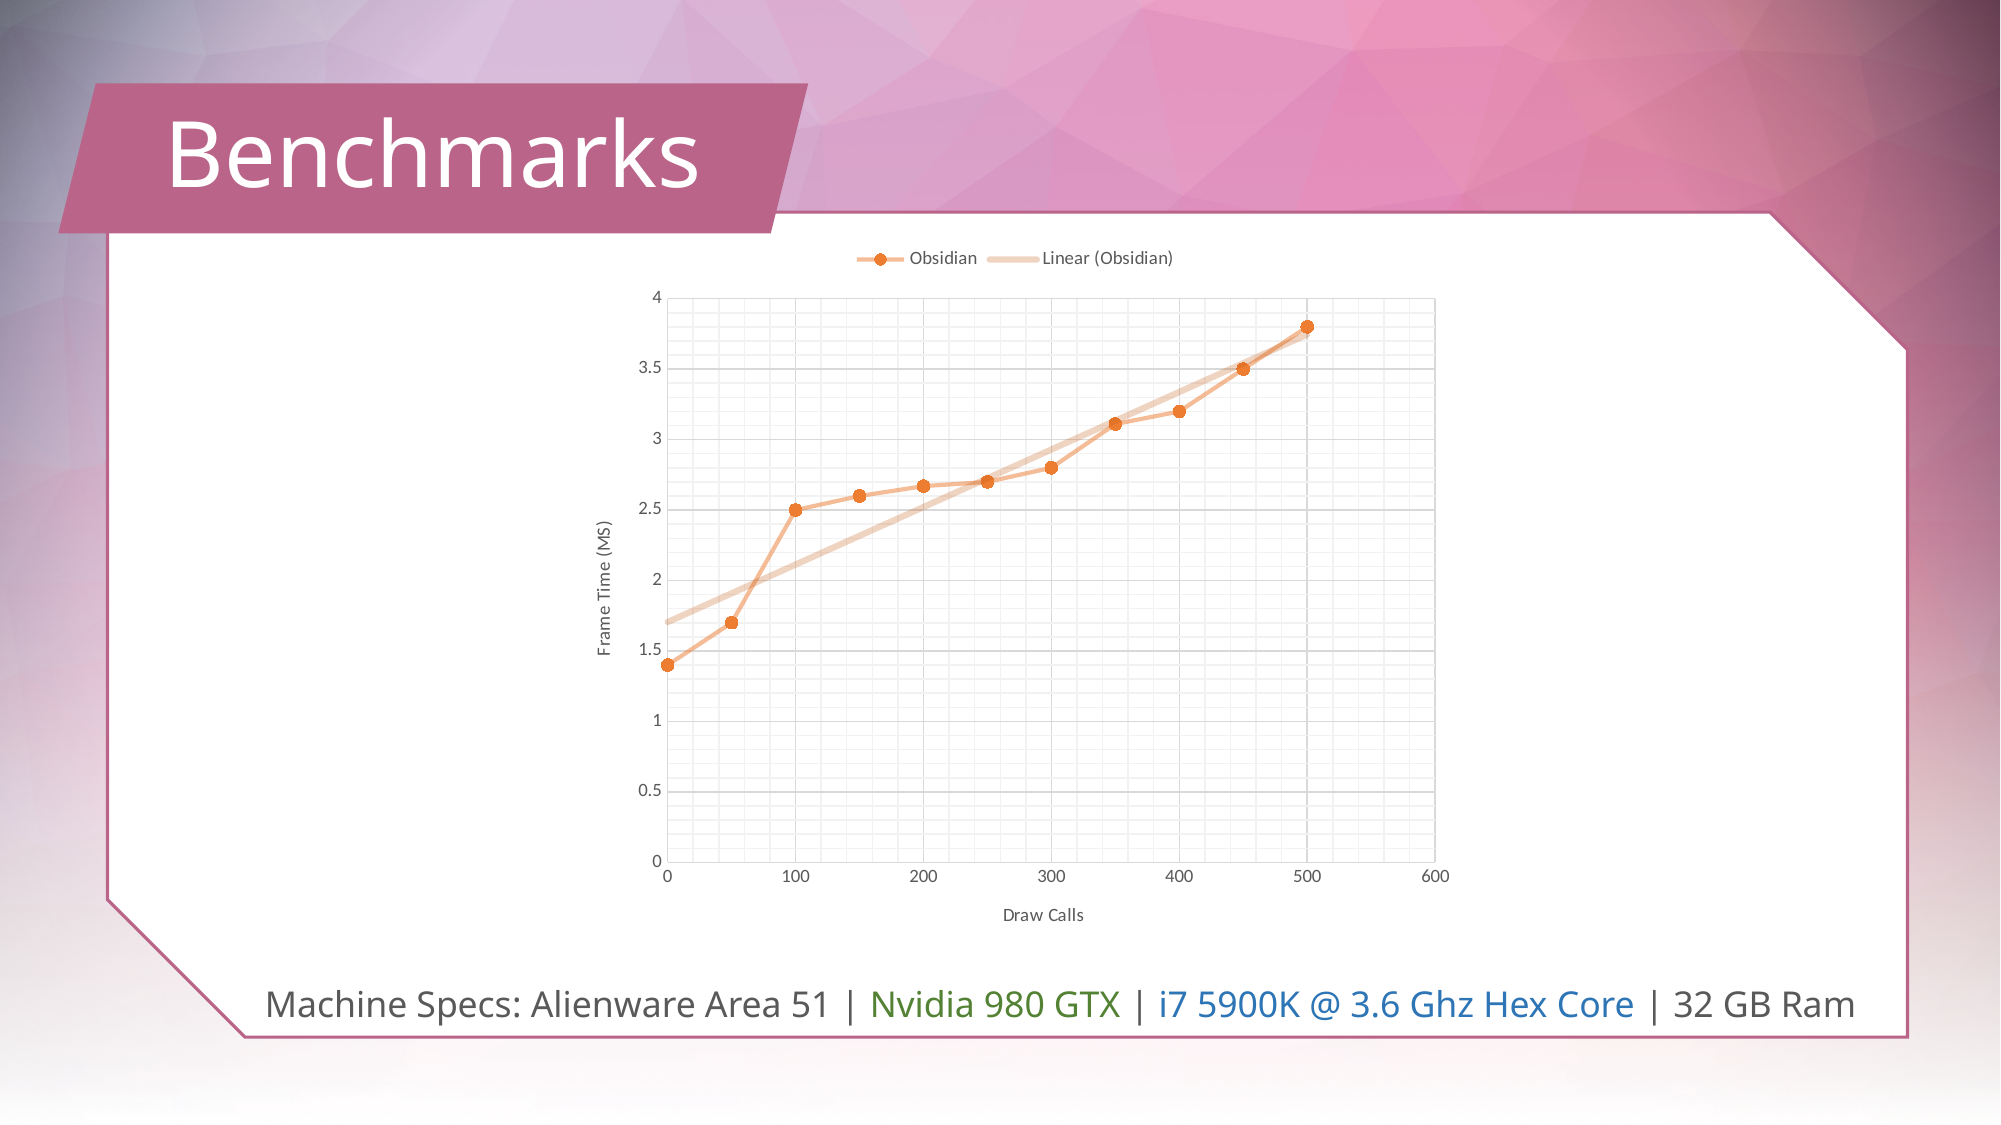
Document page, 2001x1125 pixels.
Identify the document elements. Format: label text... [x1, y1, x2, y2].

title Benchmarks [58, 83, 809, 234]
text_box [106, 211, 1909, 1039]
picture [0, 0, 2001, 1125]
list Machine Specs: Alienware Area 51 | Nvidia 980 GTX | i7 5900K @ 3.6 Ghz Hex Core | 32 GB Ram [249, 979, 1908, 1038]
chart [563, 233, 1468, 957]
